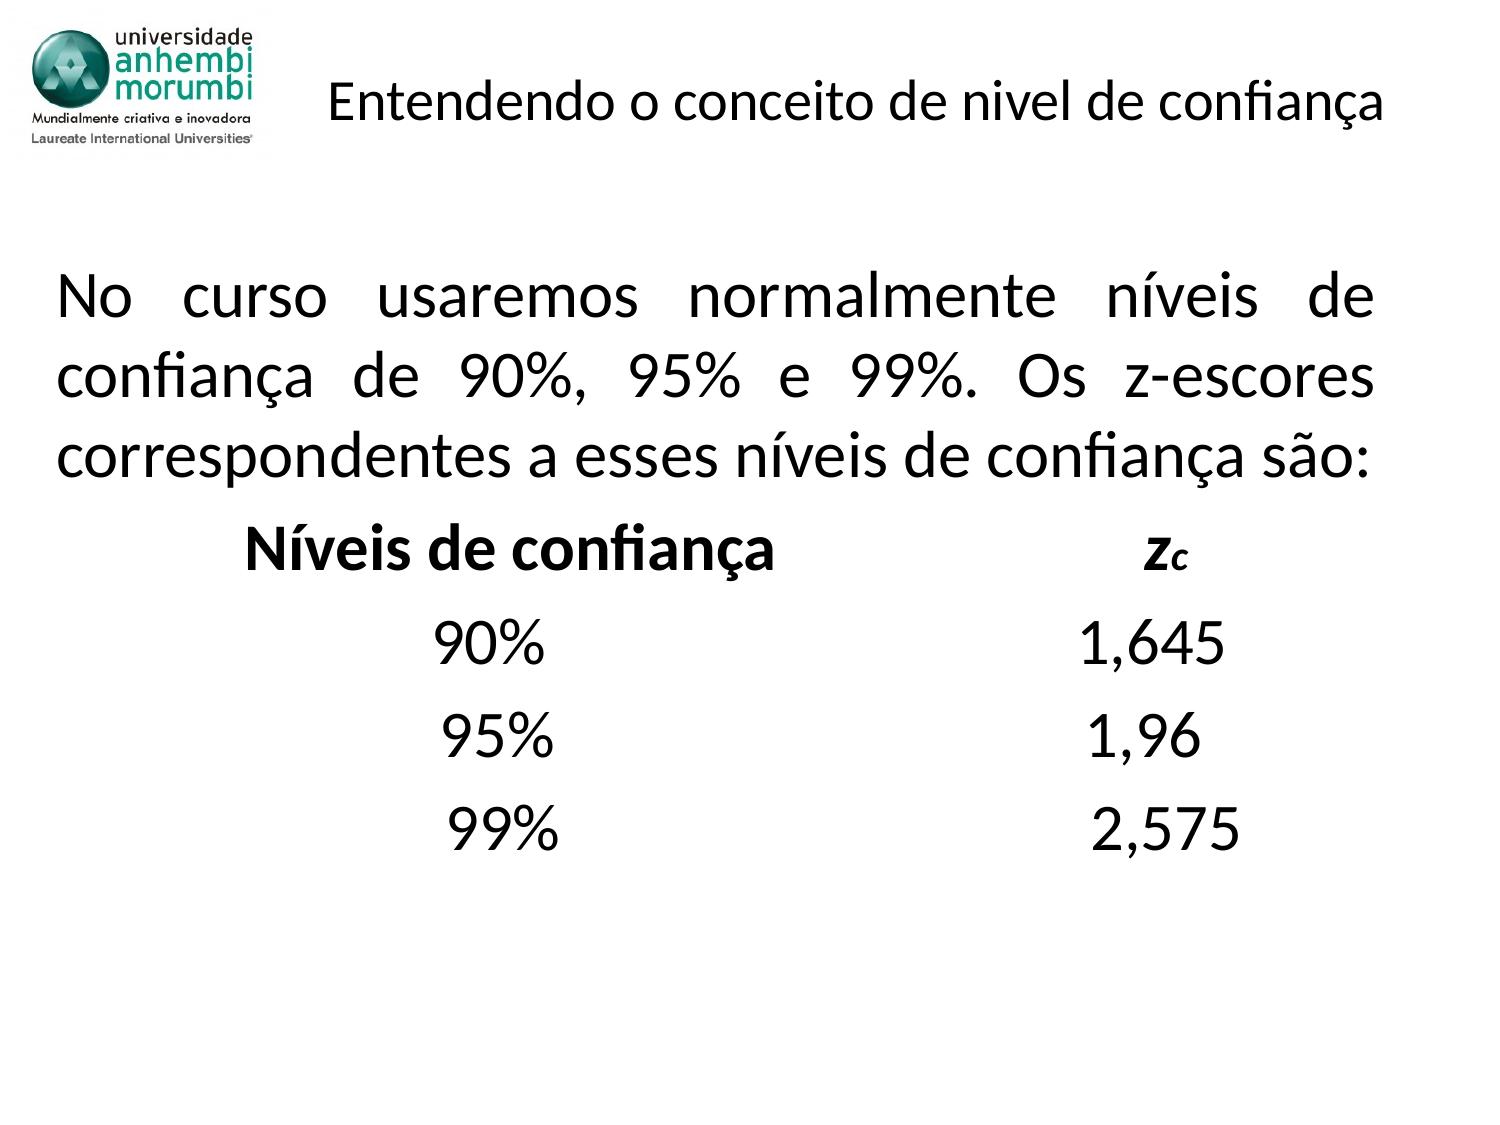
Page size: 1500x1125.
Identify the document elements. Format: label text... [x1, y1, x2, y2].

picture [7, 0, 276, 173]
text_box Entendendo o conceito de nivel de confiança [135, 54, 1500, 255]
list No curso usaremos normalmente níveis de confiança de 90%, 95% e 99%. Os z-escores correspondentes a esses níveis de confiança são: Níveis de confiança zc 90% 1,645 95% 1,96 99% 2,575 [41, 243, 1392, 970]
